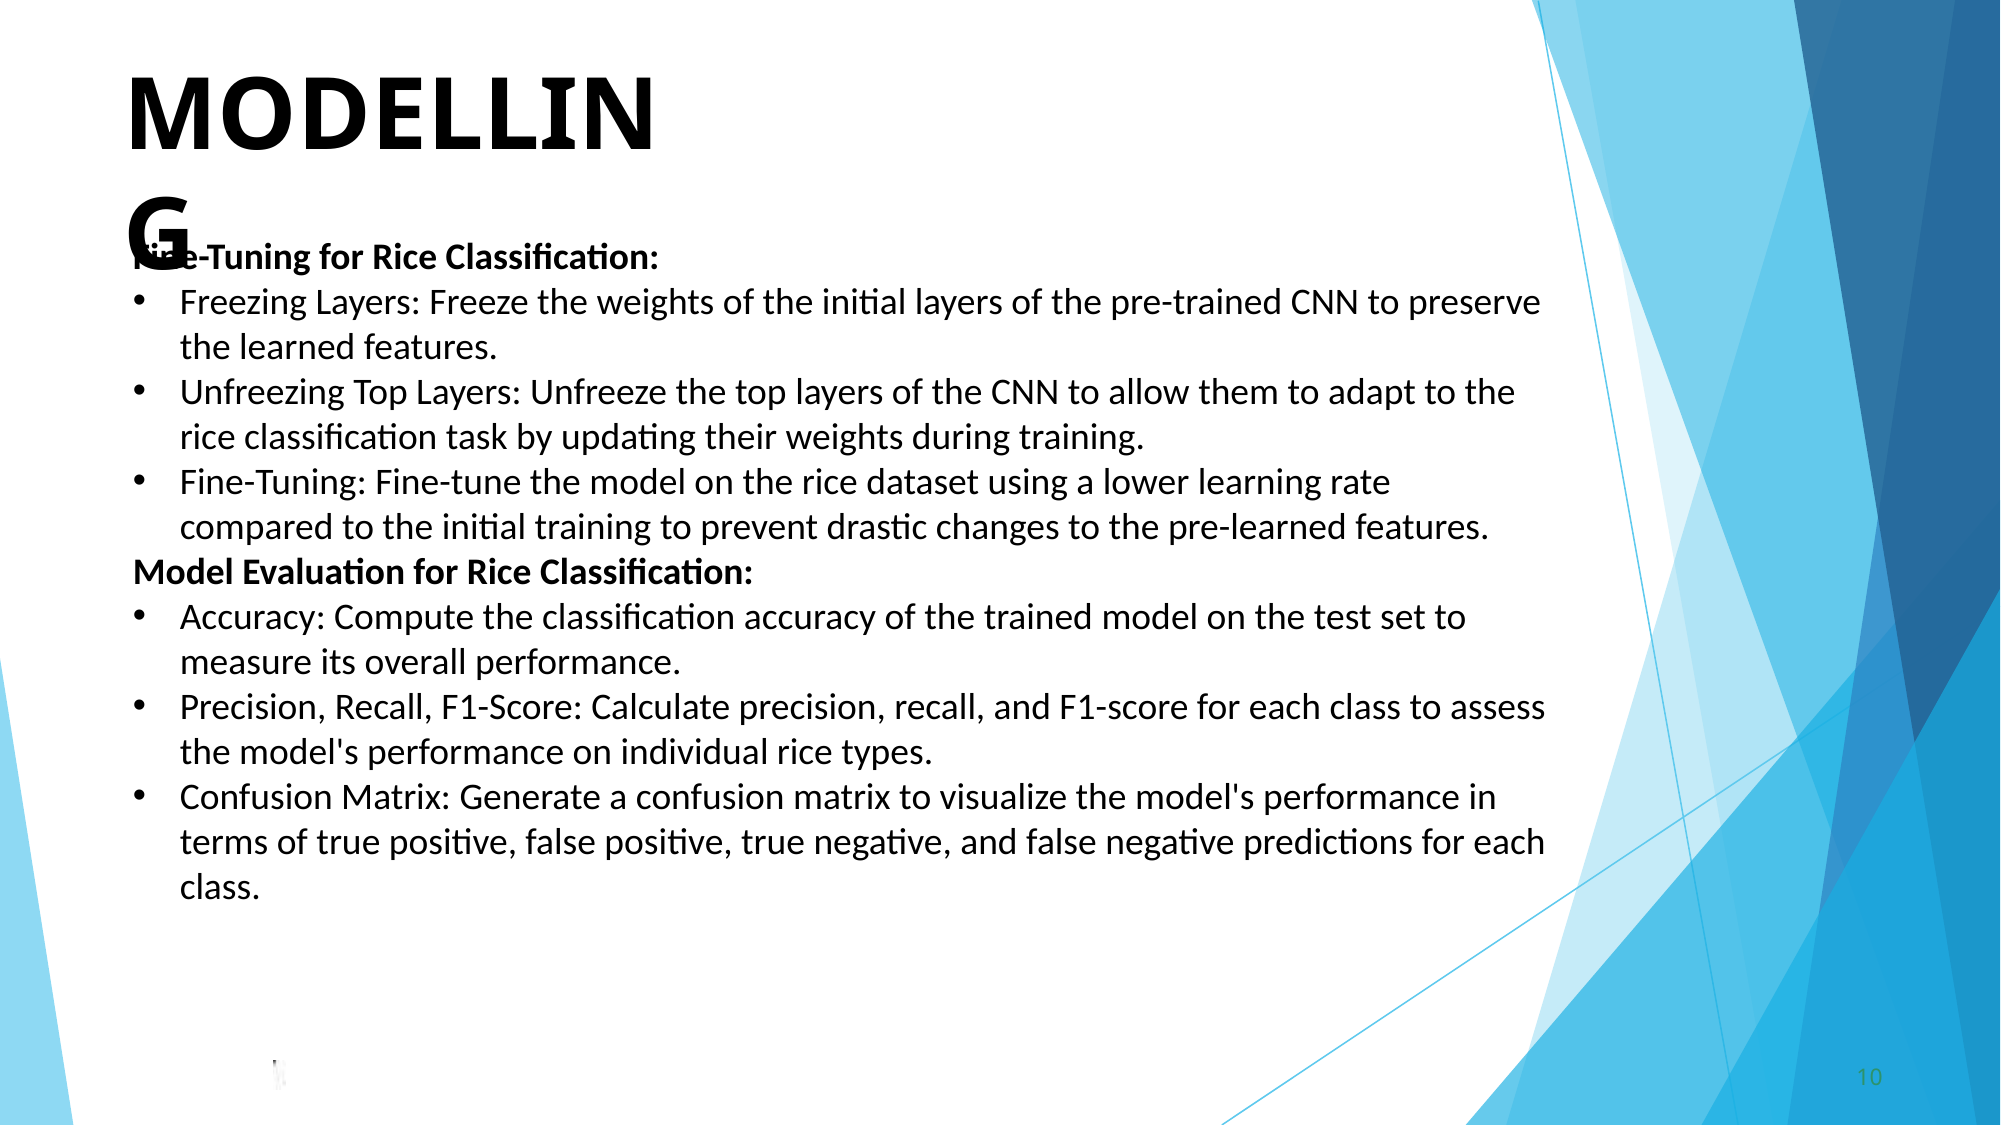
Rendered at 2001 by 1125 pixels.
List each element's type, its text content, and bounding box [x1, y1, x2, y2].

text_box 10 [1849, 1061, 1888, 1095]
text_box Fine-Tuning for Rice Classification: Freezing Layers: Freeze the weights of the initial layers of the pre-trained CNN to preserve the learned features. Unfreezing Top Layers: Unfreeze the top layers of the CNN to allow them to adapt to the rice classification task by updating their weights during training. Fine-Tuning: Fine-tune the model on the rice dataset using a lower learning rate compared to the initial training to prevent drastic changes to the pre-learned features. Model Evaluation for Rice Classification: Accuracy: Compute the classification accuracy of the trained model on the test set to measure its overall performance. Precision, Recall, F1-Score: Calculate precision, recall, and F1-score for each class to assess the model's performance on individual rice types. Confusion Matrix: Generate a confusion matrix to visualize the model's performance in terms of true positive, false positive, true negative, and false negative predictions for each class. [118, 224, 1566, 915]
picture [273, 1060, 287, 1091]
text_box MODELLING [121, 47, 664, 224]
